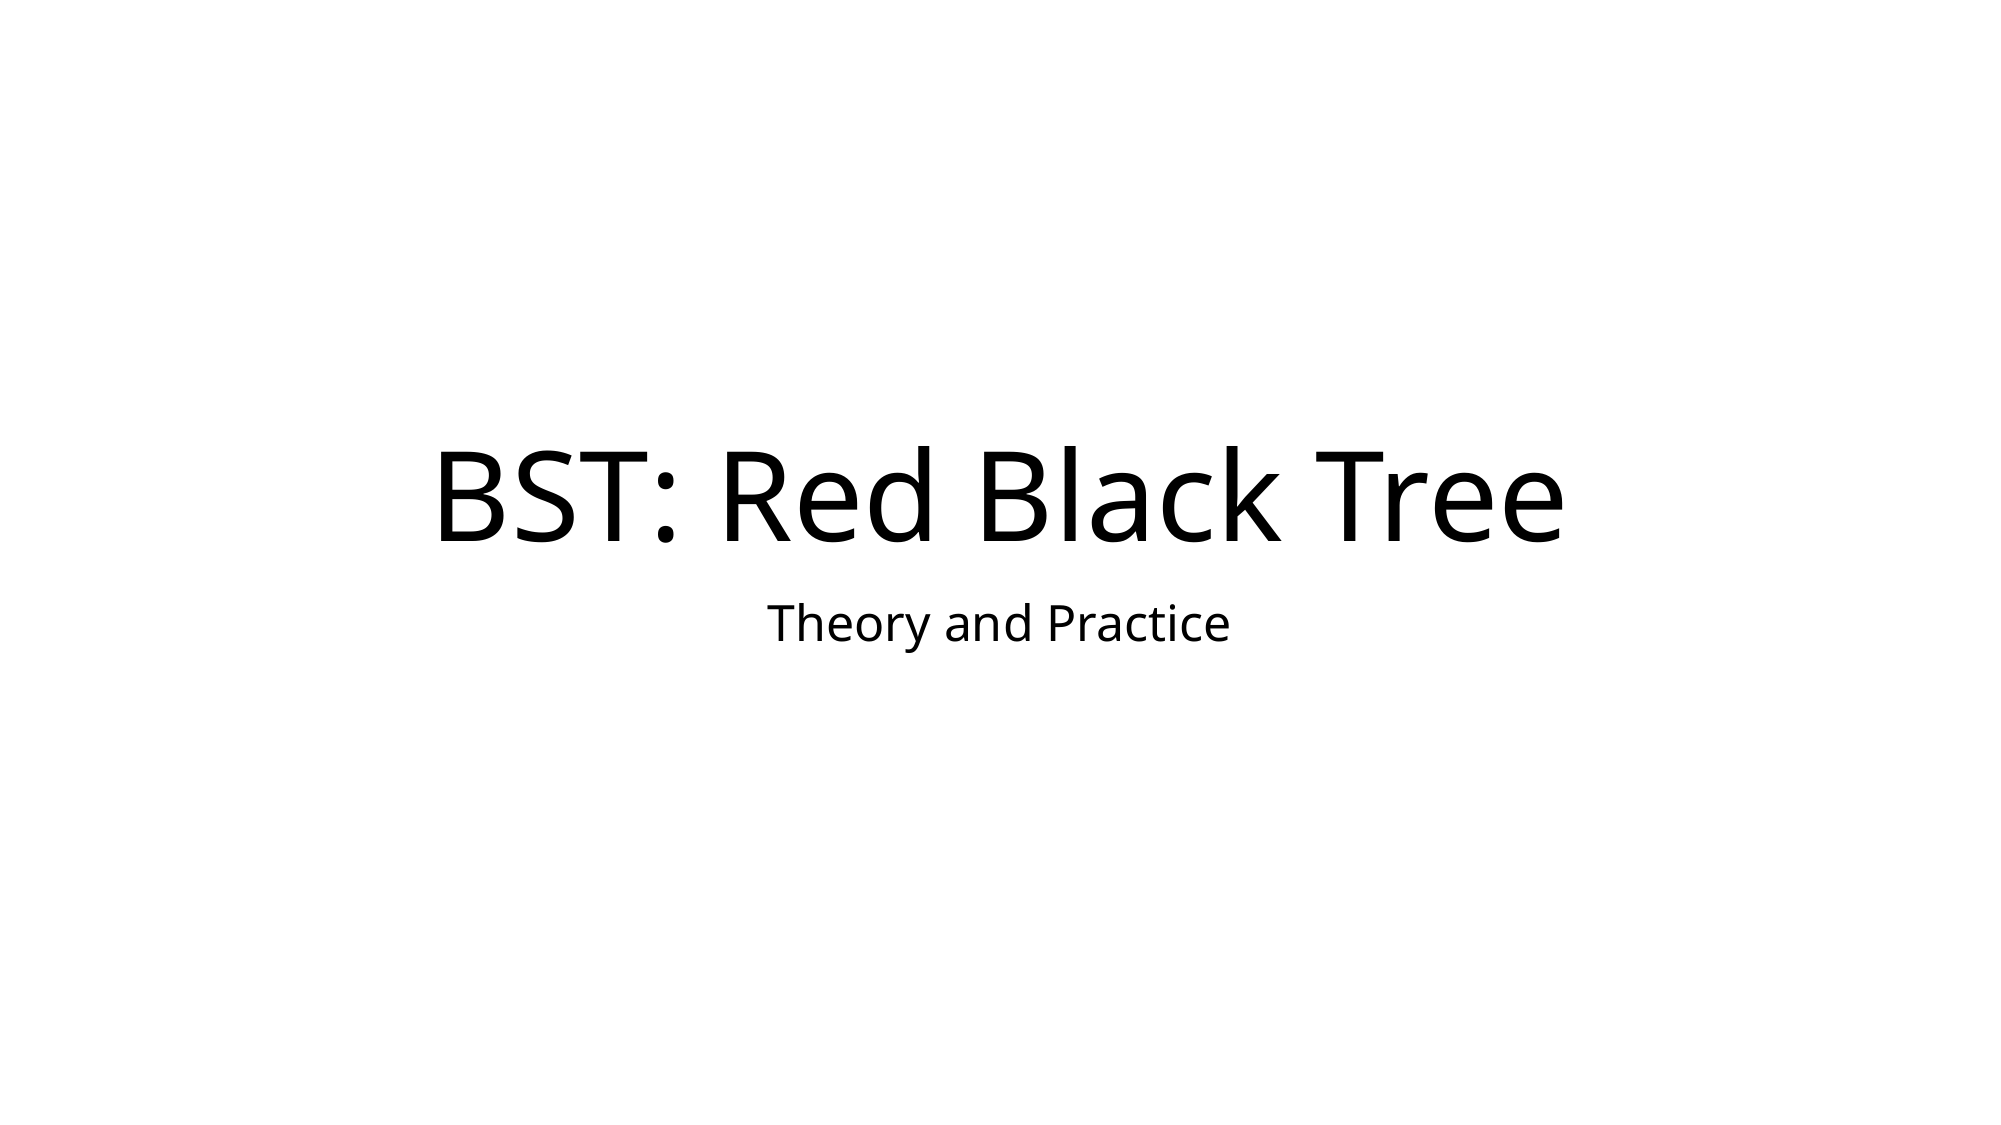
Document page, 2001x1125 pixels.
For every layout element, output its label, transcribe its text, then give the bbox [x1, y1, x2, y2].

title BST: Red Black Tree [249, 184, 1750, 576]
subtitle Theory and Practice [249, 590, 1750, 863]
